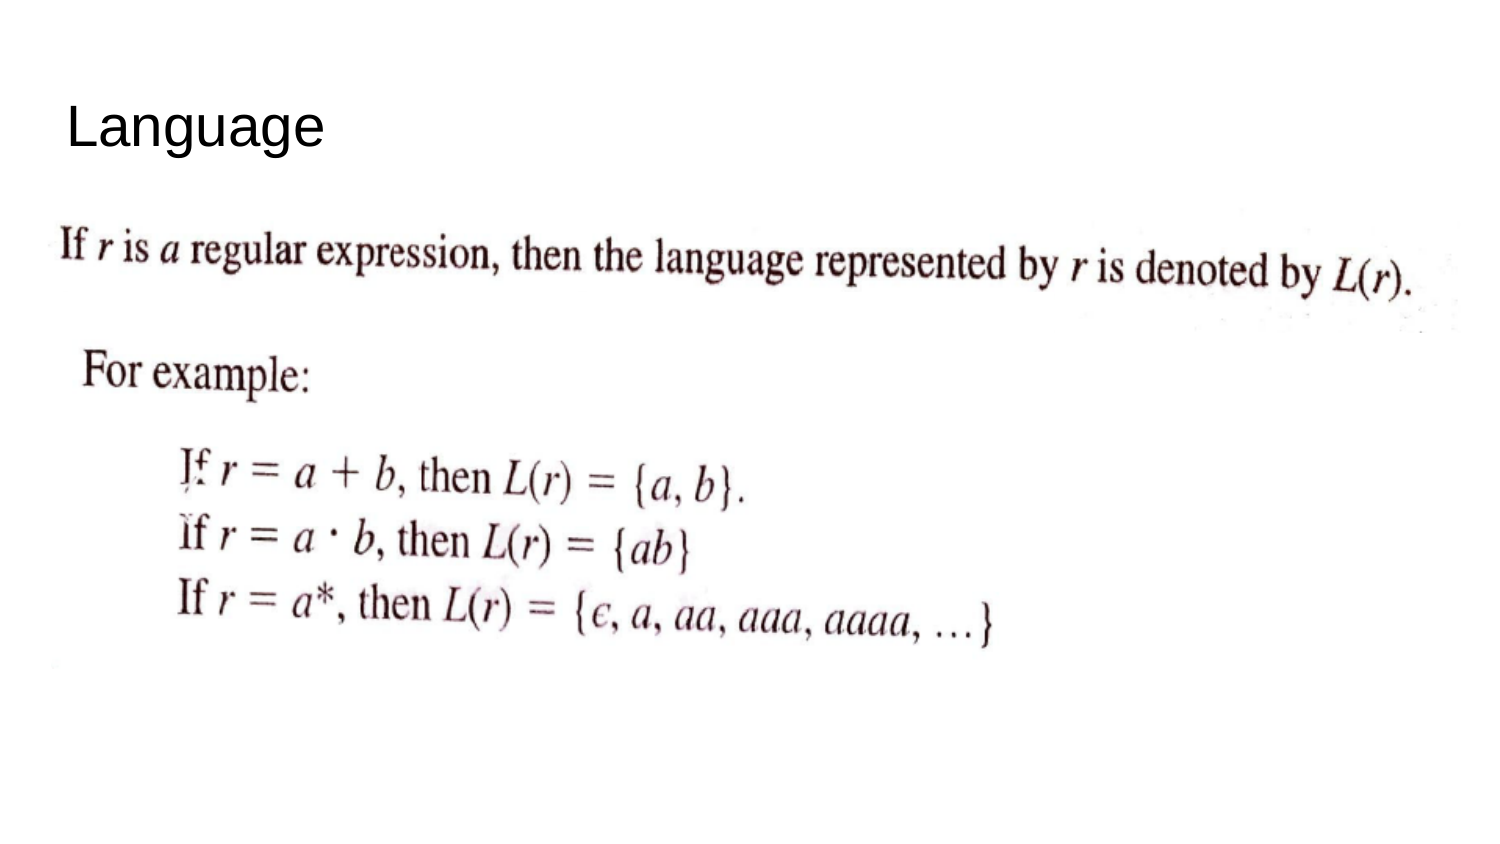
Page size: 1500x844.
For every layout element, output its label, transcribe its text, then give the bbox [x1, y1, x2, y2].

picture [39, 191, 1461, 669]
title Language [51, 72, 1449, 167]
